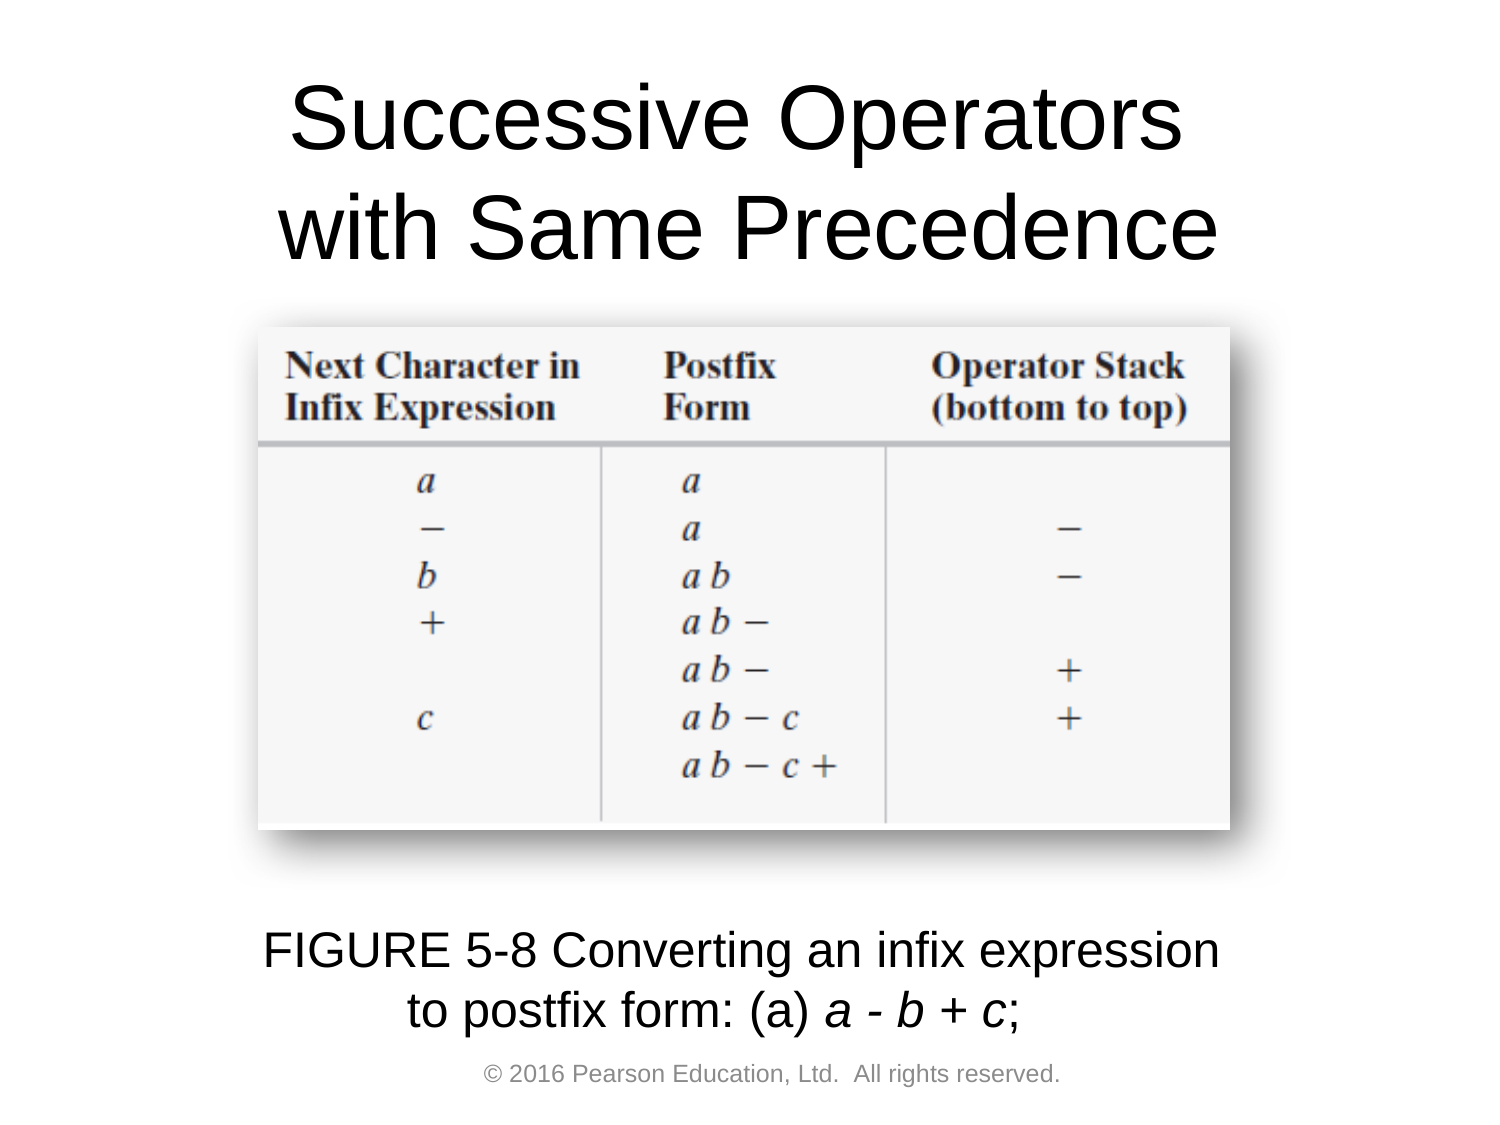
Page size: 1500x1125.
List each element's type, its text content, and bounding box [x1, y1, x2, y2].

list FIGURE 5-8 Converting an infix expression to postfix form: (a) a - b + c; [16, 910, 1482, 1044]
title Successive Operators with Same Precedence [75, 74, 1425, 262]
picture [258, 327, 1231, 830]
footer © 2016 Pearson Education, Ltd. All rights reserved. [112, 1042, 1434, 1103]
